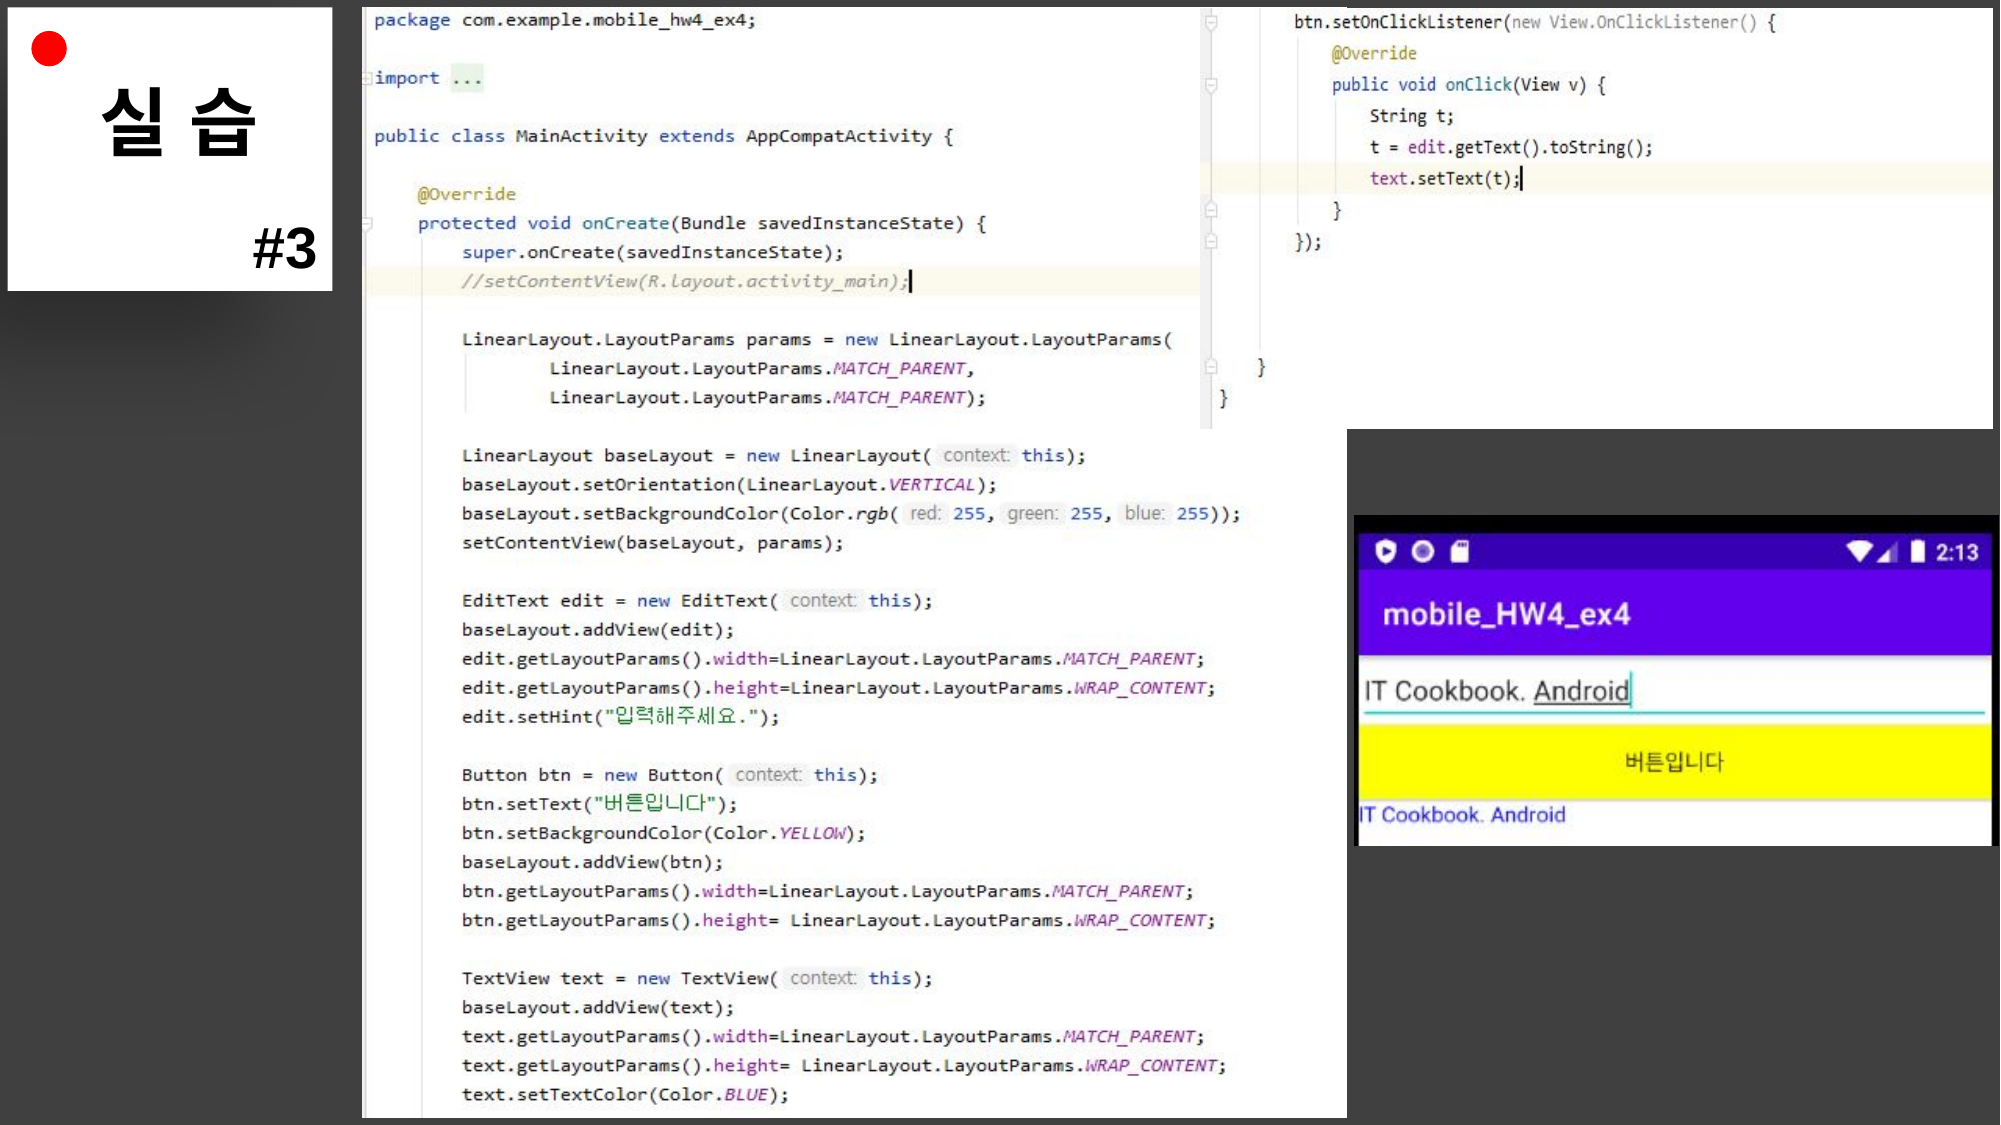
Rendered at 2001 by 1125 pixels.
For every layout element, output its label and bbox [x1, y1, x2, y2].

text_box [7, 7, 333, 291]
text_box [0, 0, 2000, 1125]
picture [362, 7, 1993, 1118]
picture [1354, 515, 1999, 846]
